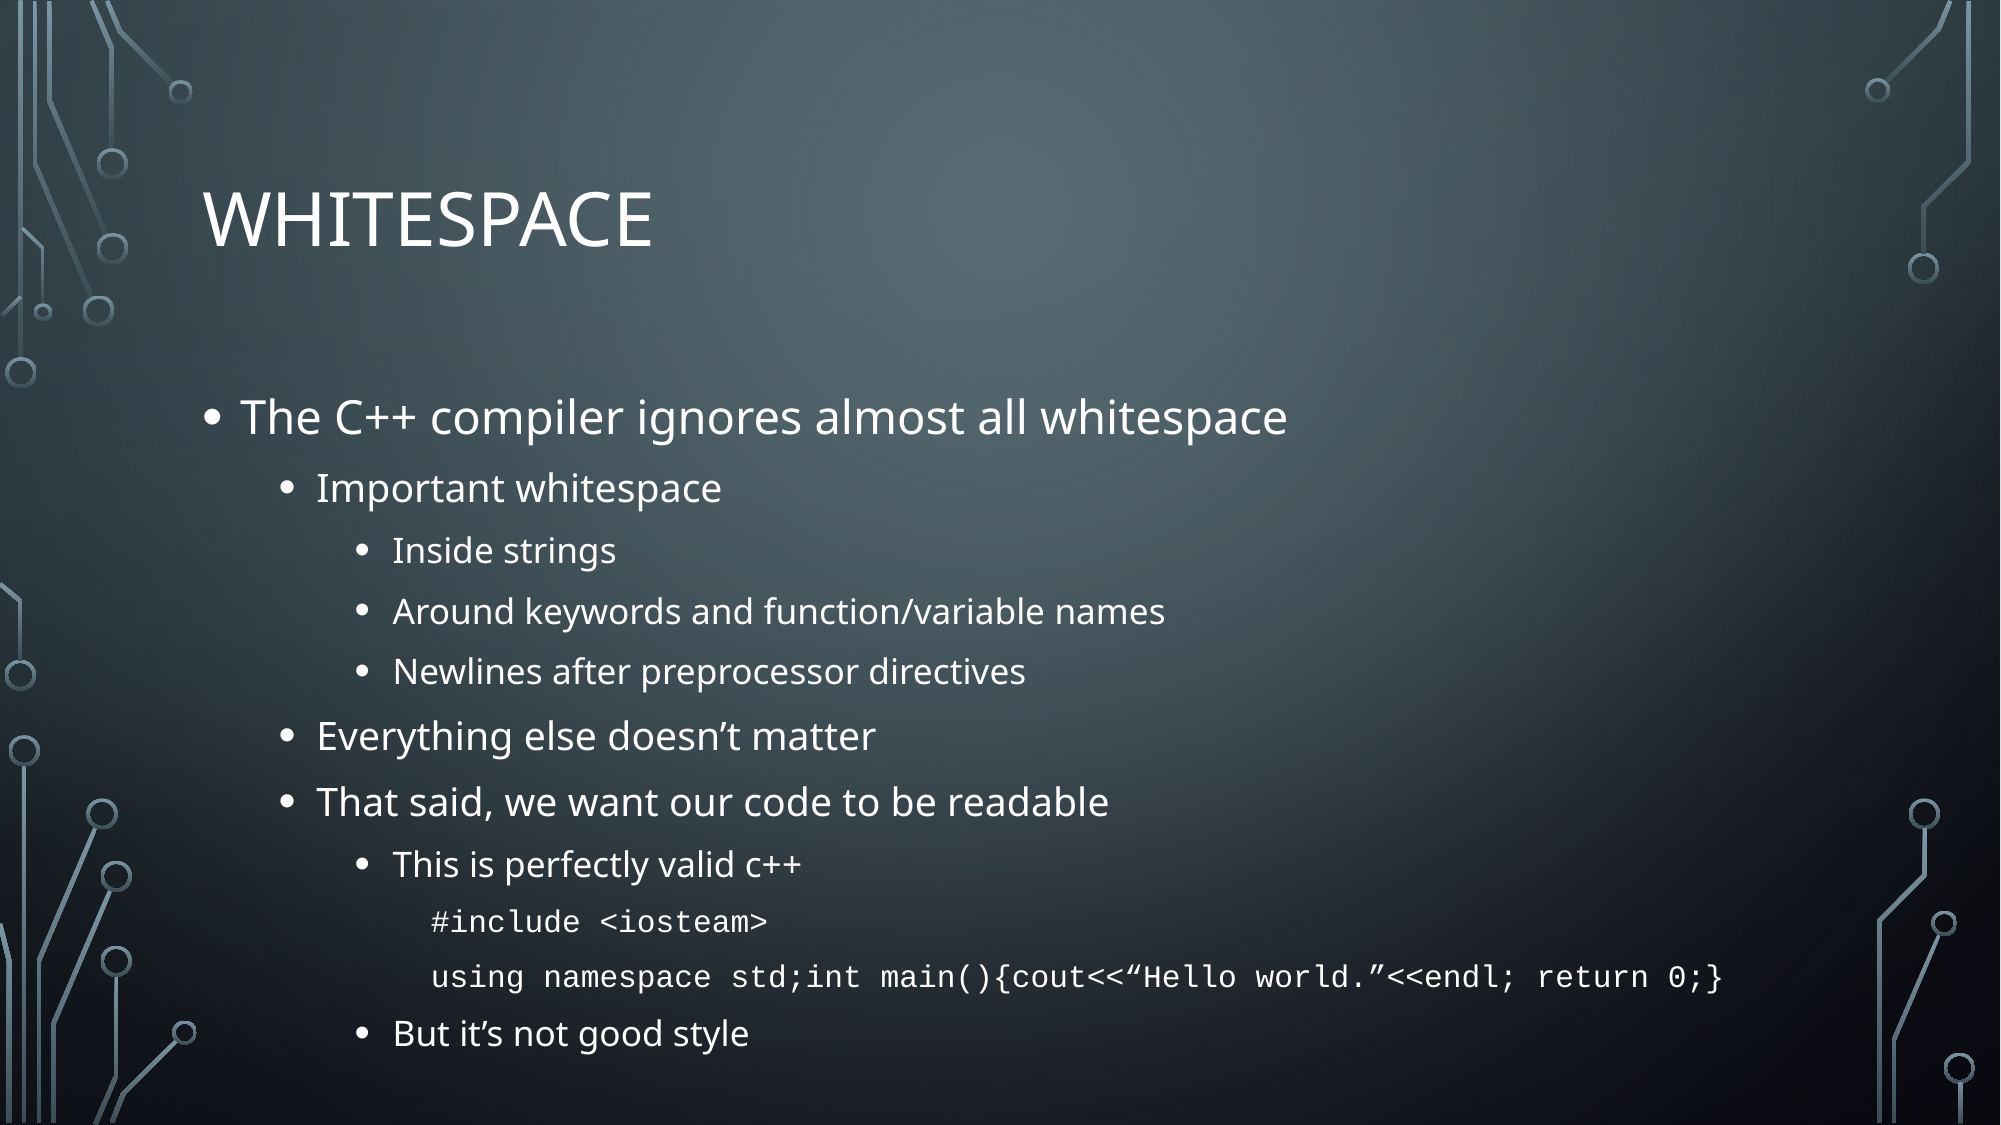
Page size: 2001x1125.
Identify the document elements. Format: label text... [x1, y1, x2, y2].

title Whitespace [187, 101, 1813, 344]
list The C++ compiler ignores almost all whitespace Important whitespace Inside strings Around keywords and function/variable names Newlines after preprocessor directives Everything else doesn’t matter That said, we want our code to be readable This is perfectly valid c++ #include <iosteam> using namespace std;int main(){cout<<“Hello world.”<<endl; return 0;} But it’s not good style [187, 369, 1813, 1074]
